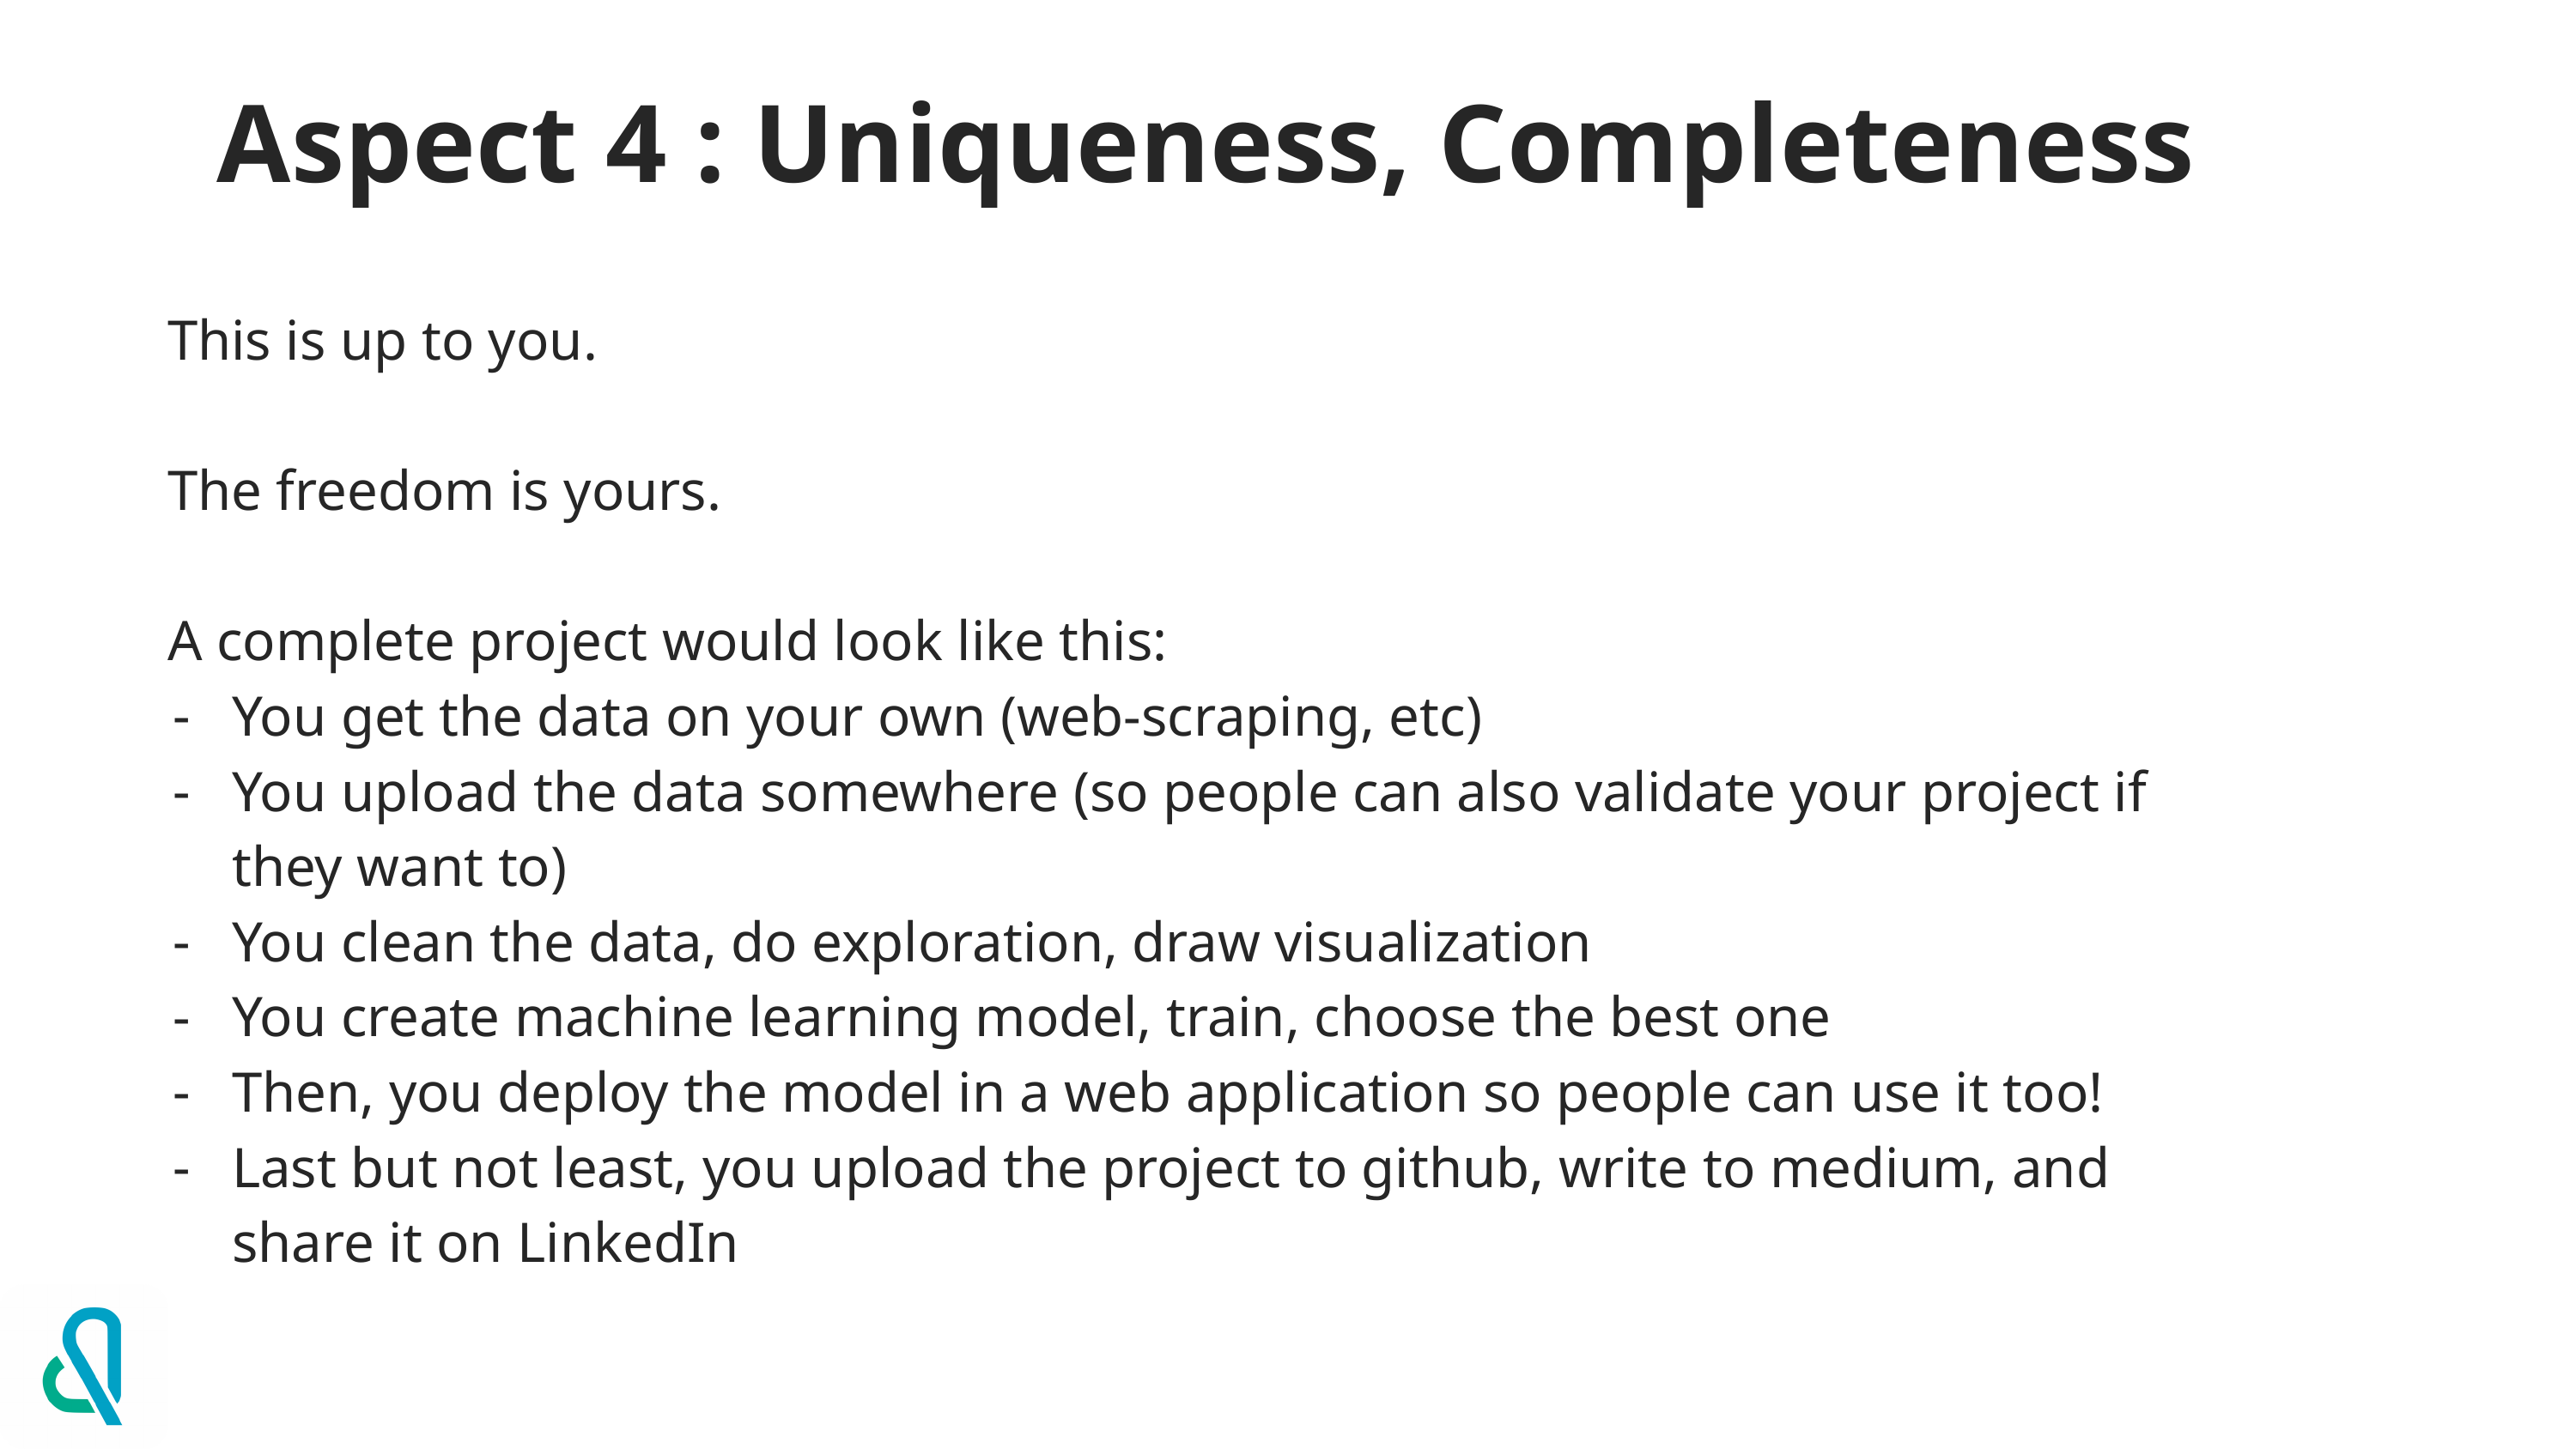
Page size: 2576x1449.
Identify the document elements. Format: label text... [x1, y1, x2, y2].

text_box [0, 1284, 168, 1449]
title Aspect 4 : Uniqueness, Completeness [216, 73, 2352, 317]
text_box This is up to you. The freedom is yours. A complete project would look like this: You get the data on your own (web-scraping, etc) You upload the data somewhere (so people can also validate your project if they want to) You clean the data, do exploration, draw visualization You create machine learning model, train, choose the best one Then, you deploy the model in a web application so people can use it too! Last but not least, you upload the project to github, write to medium, and share it on LinkedIn [167, 294, 2238, 1274]
